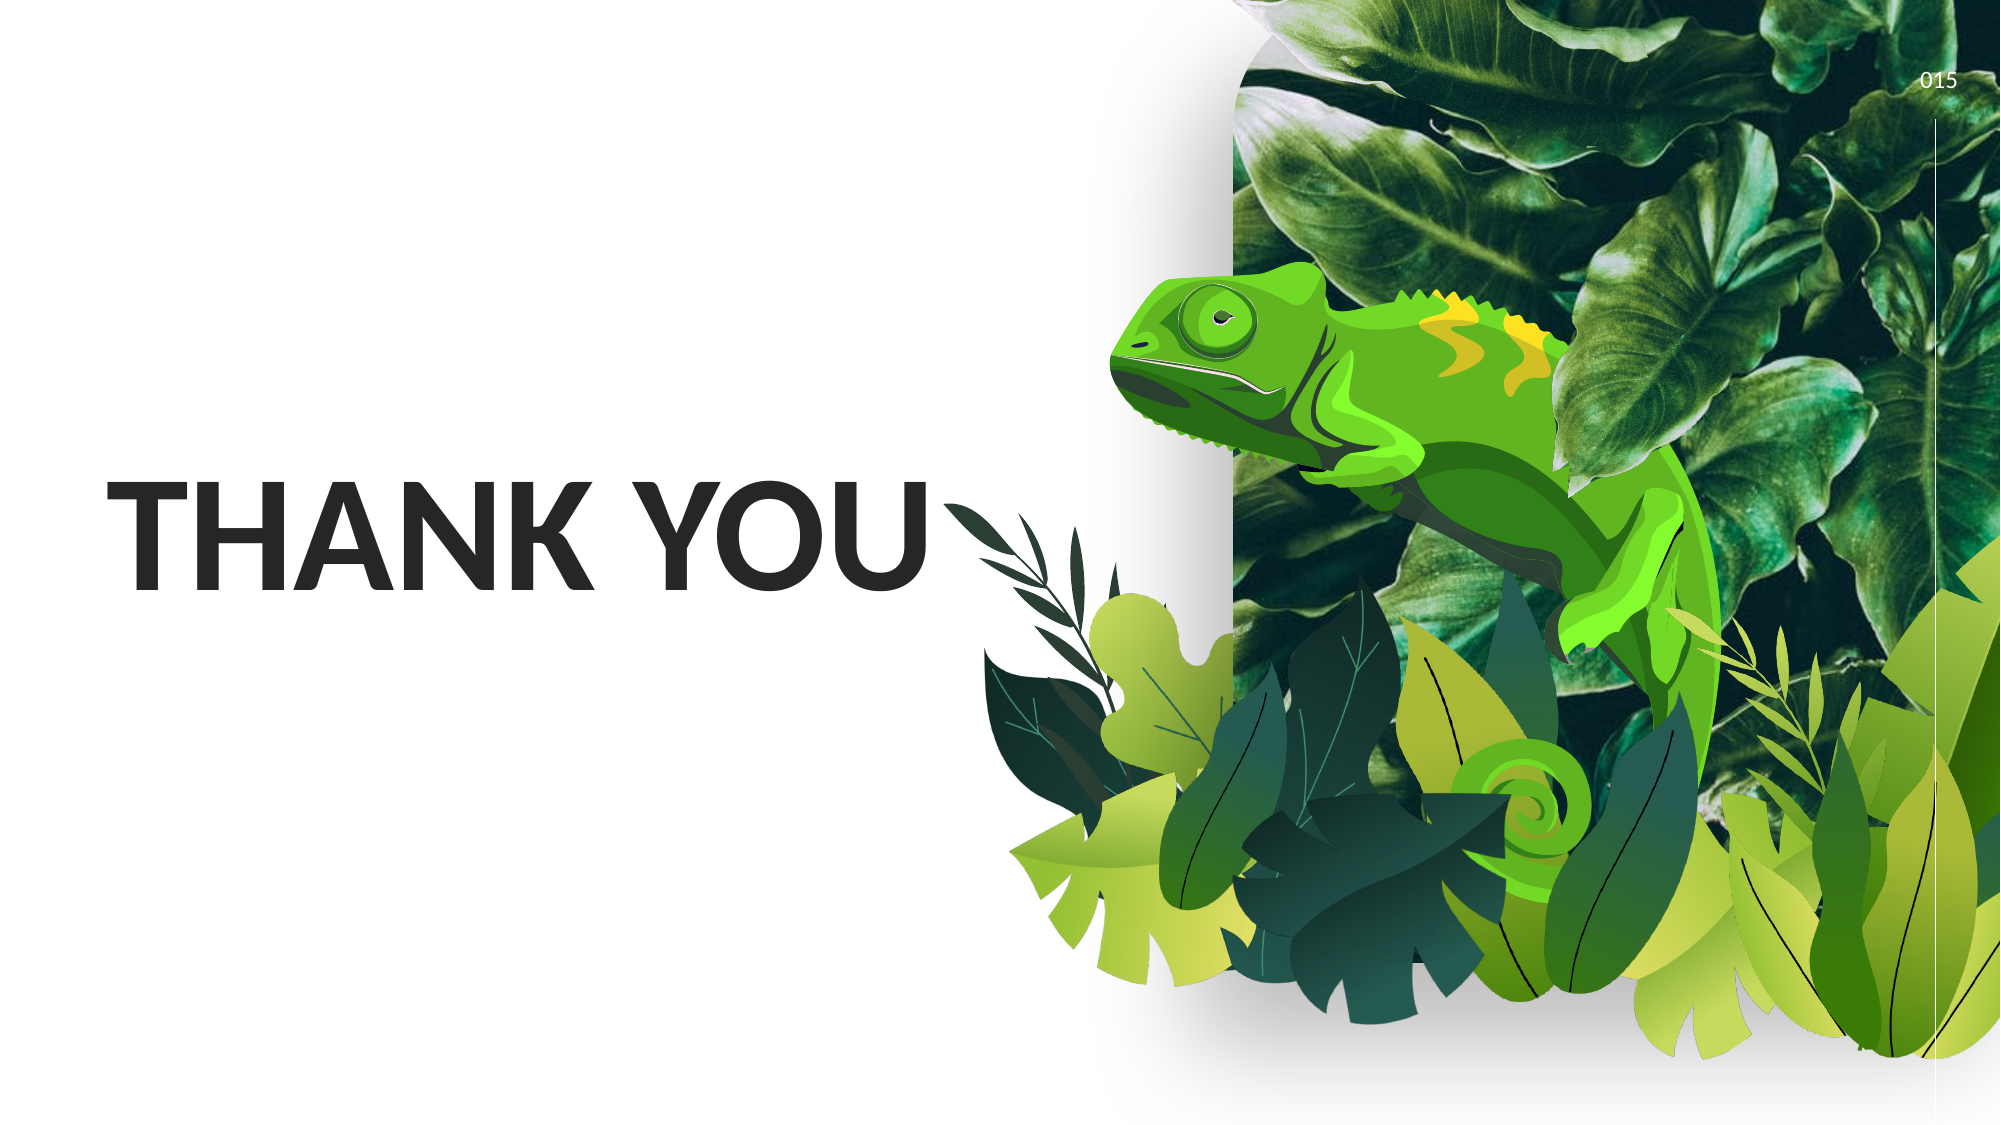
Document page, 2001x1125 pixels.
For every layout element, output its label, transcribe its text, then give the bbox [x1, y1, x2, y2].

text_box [1054, 291, 1770, 826]
picture [900, 0, 2000, 1084]
text_box [1012, 586, 1054, 612]
text_box [953, 503, 1054, 599]
text_box THANK YOU [106, 424, 953, 625]
